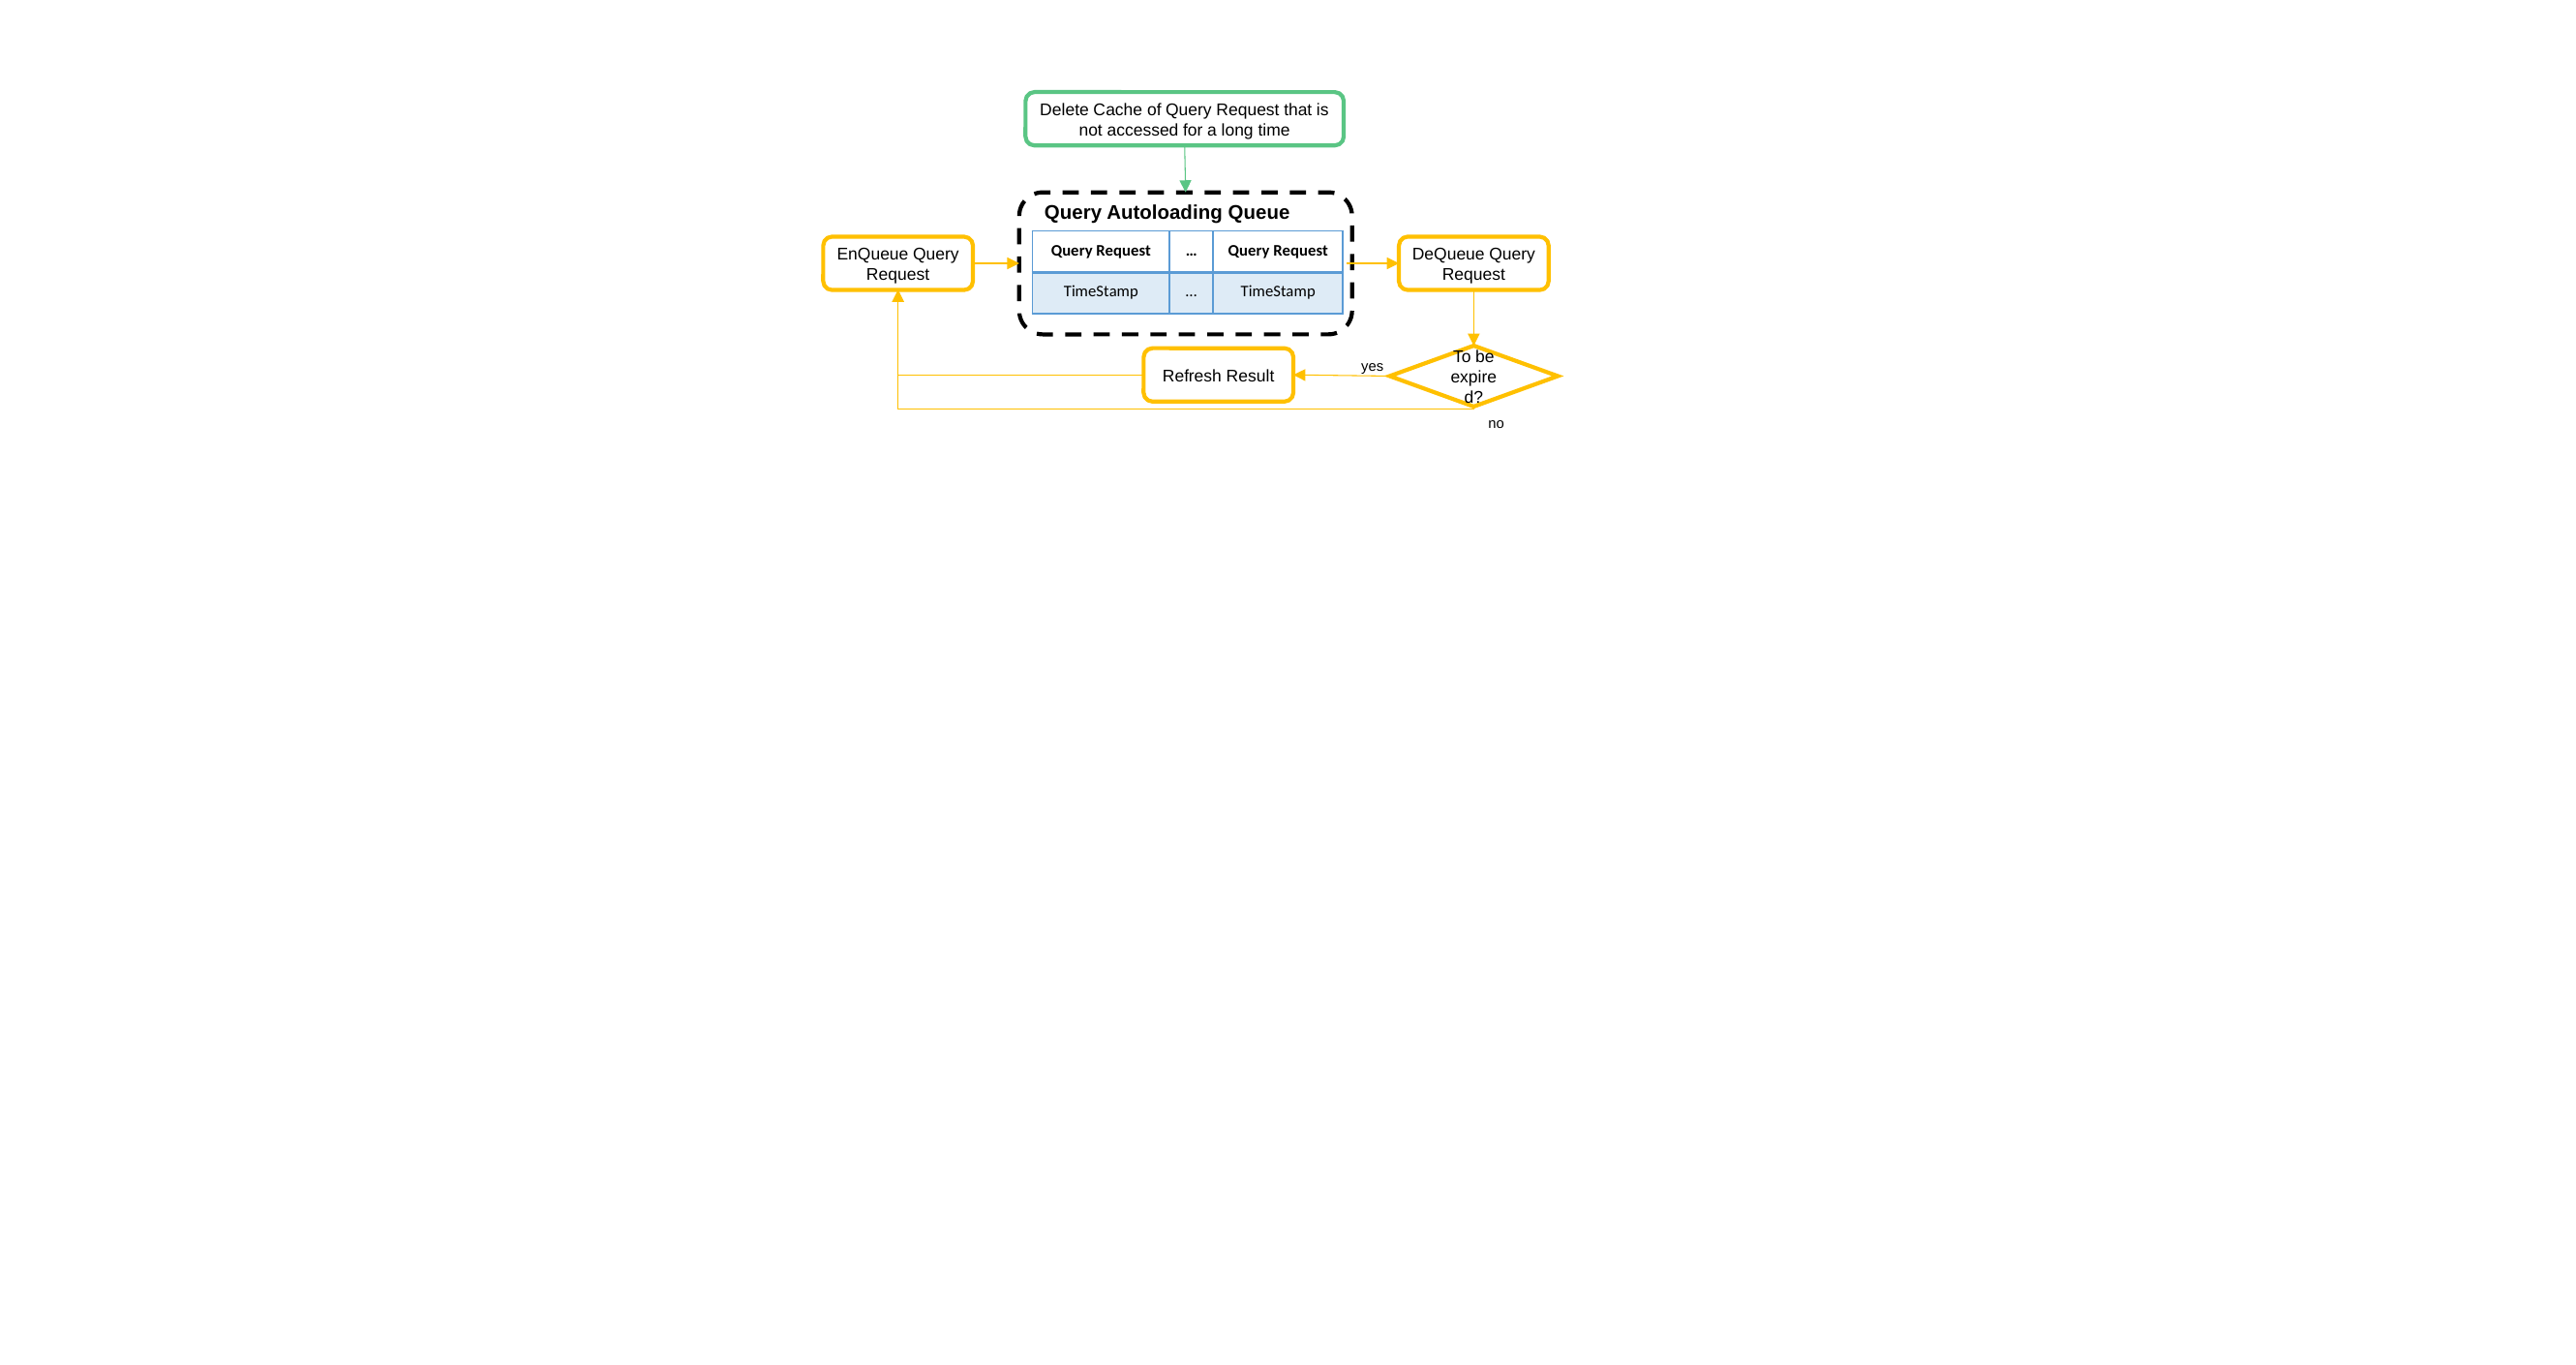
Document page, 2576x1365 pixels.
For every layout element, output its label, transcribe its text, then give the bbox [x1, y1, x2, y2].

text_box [897, 289, 1127, 376]
text_box [1245, 191, 1353, 336]
text_box Delete Cache of Query Request that is not accessed for a long time [1245, 92, 1345, 146]
text_box Delete Cache of Query Request that is not accessed for a long time [1025, 92, 1127, 146]
text_box no [1473, 406, 1519, 439]
text_box yes [1347, 349, 1399, 381]
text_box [1127, 60, 1245, 637]
text_box EnQueue Query Request [823, 236, 974, 290]
text_box To be expired? [1399, 345, 1561, 408]
text_box Refresh Result [1245, 348, 1294, 402]
text_box [1017, 191, 1127, 289]
text_box DeQueue Query Request [1399, 236, 1549, 290]
